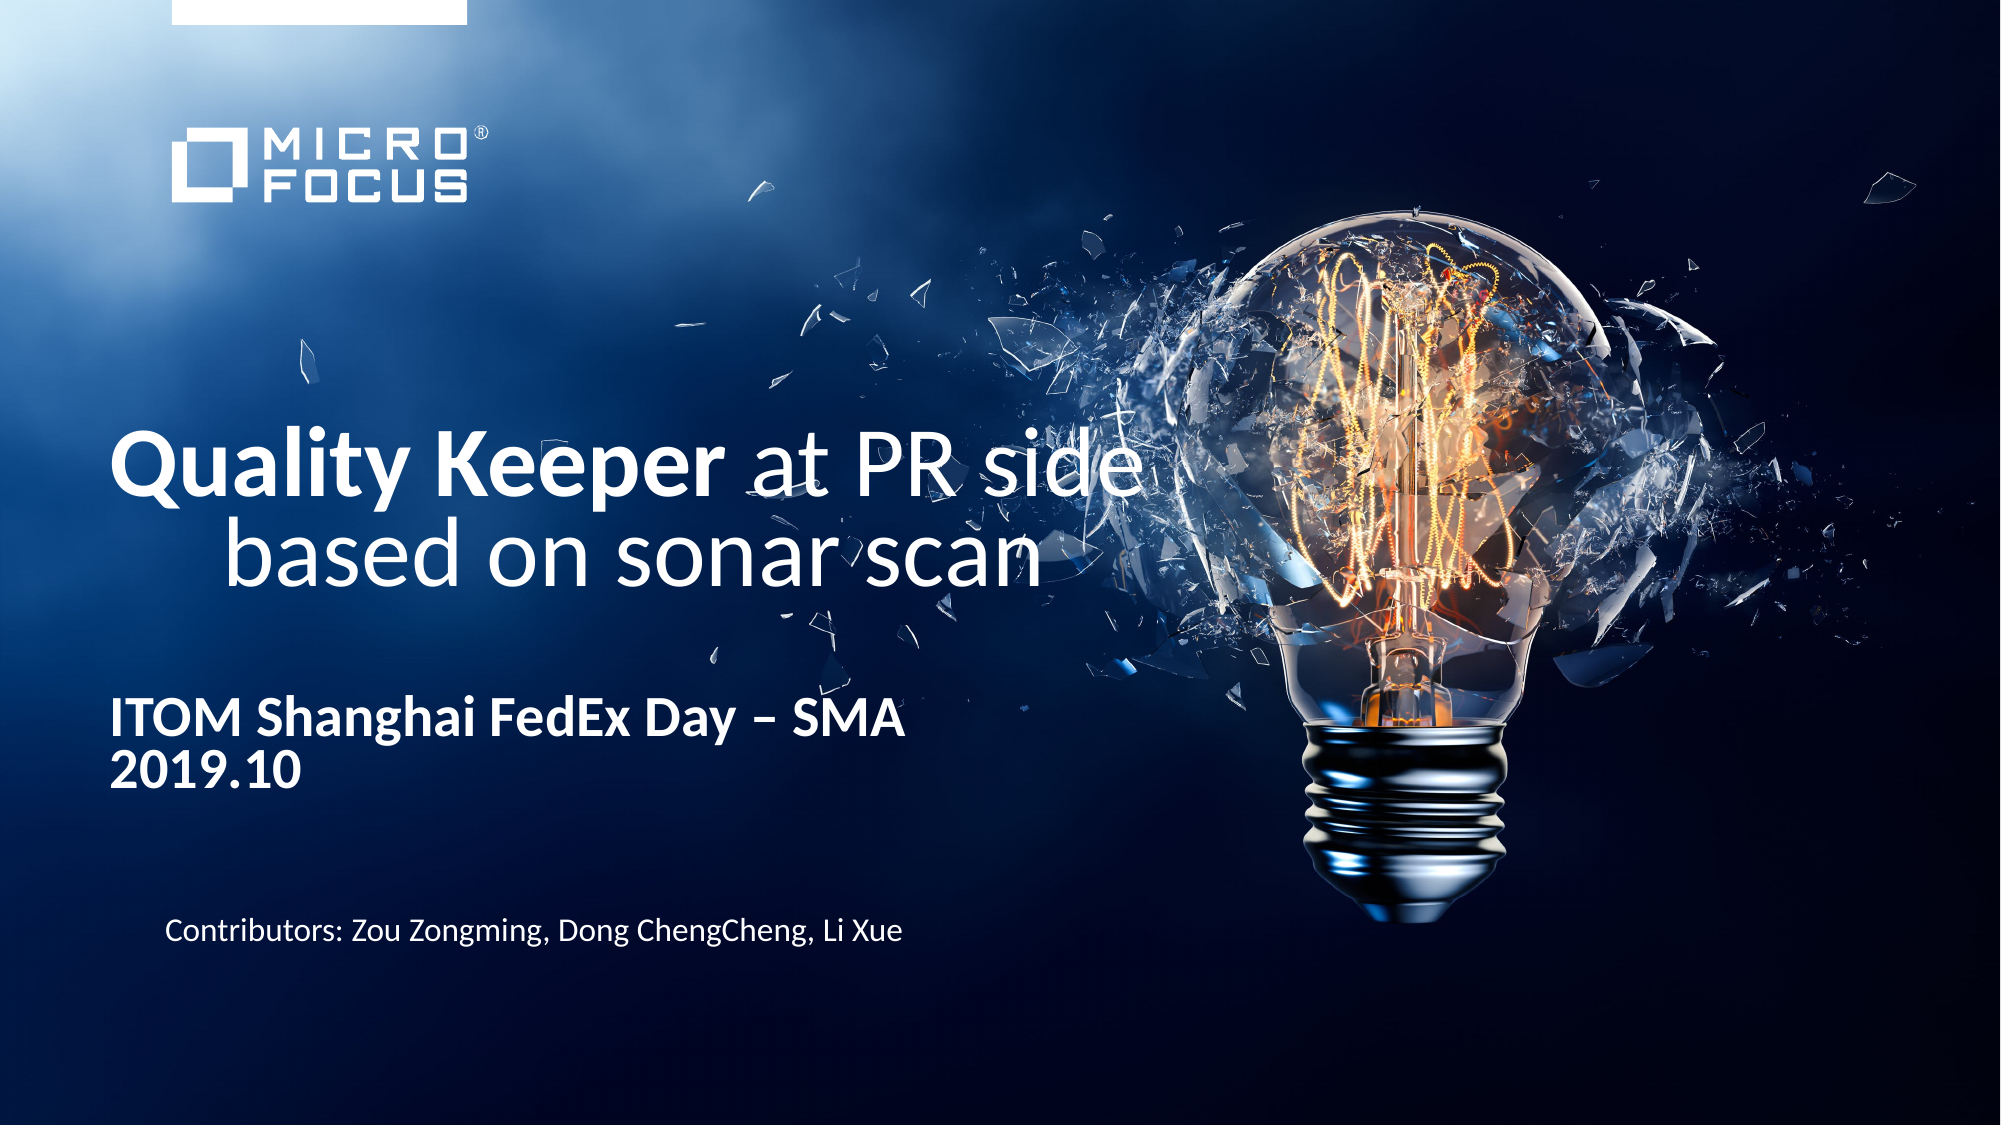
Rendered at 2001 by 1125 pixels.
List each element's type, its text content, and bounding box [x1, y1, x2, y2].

picture [0, 0, 2001, 1125]
title Quality Keeper at PR side based on sonar scan ITOM Shanghai FedEx Day – SMA 2019.10 [94, 416, 1942, 863]
subtitle Contributors: Zou Zongming, Dong ChengCheng, Li Xue [150, 862, 1313, 1005]
